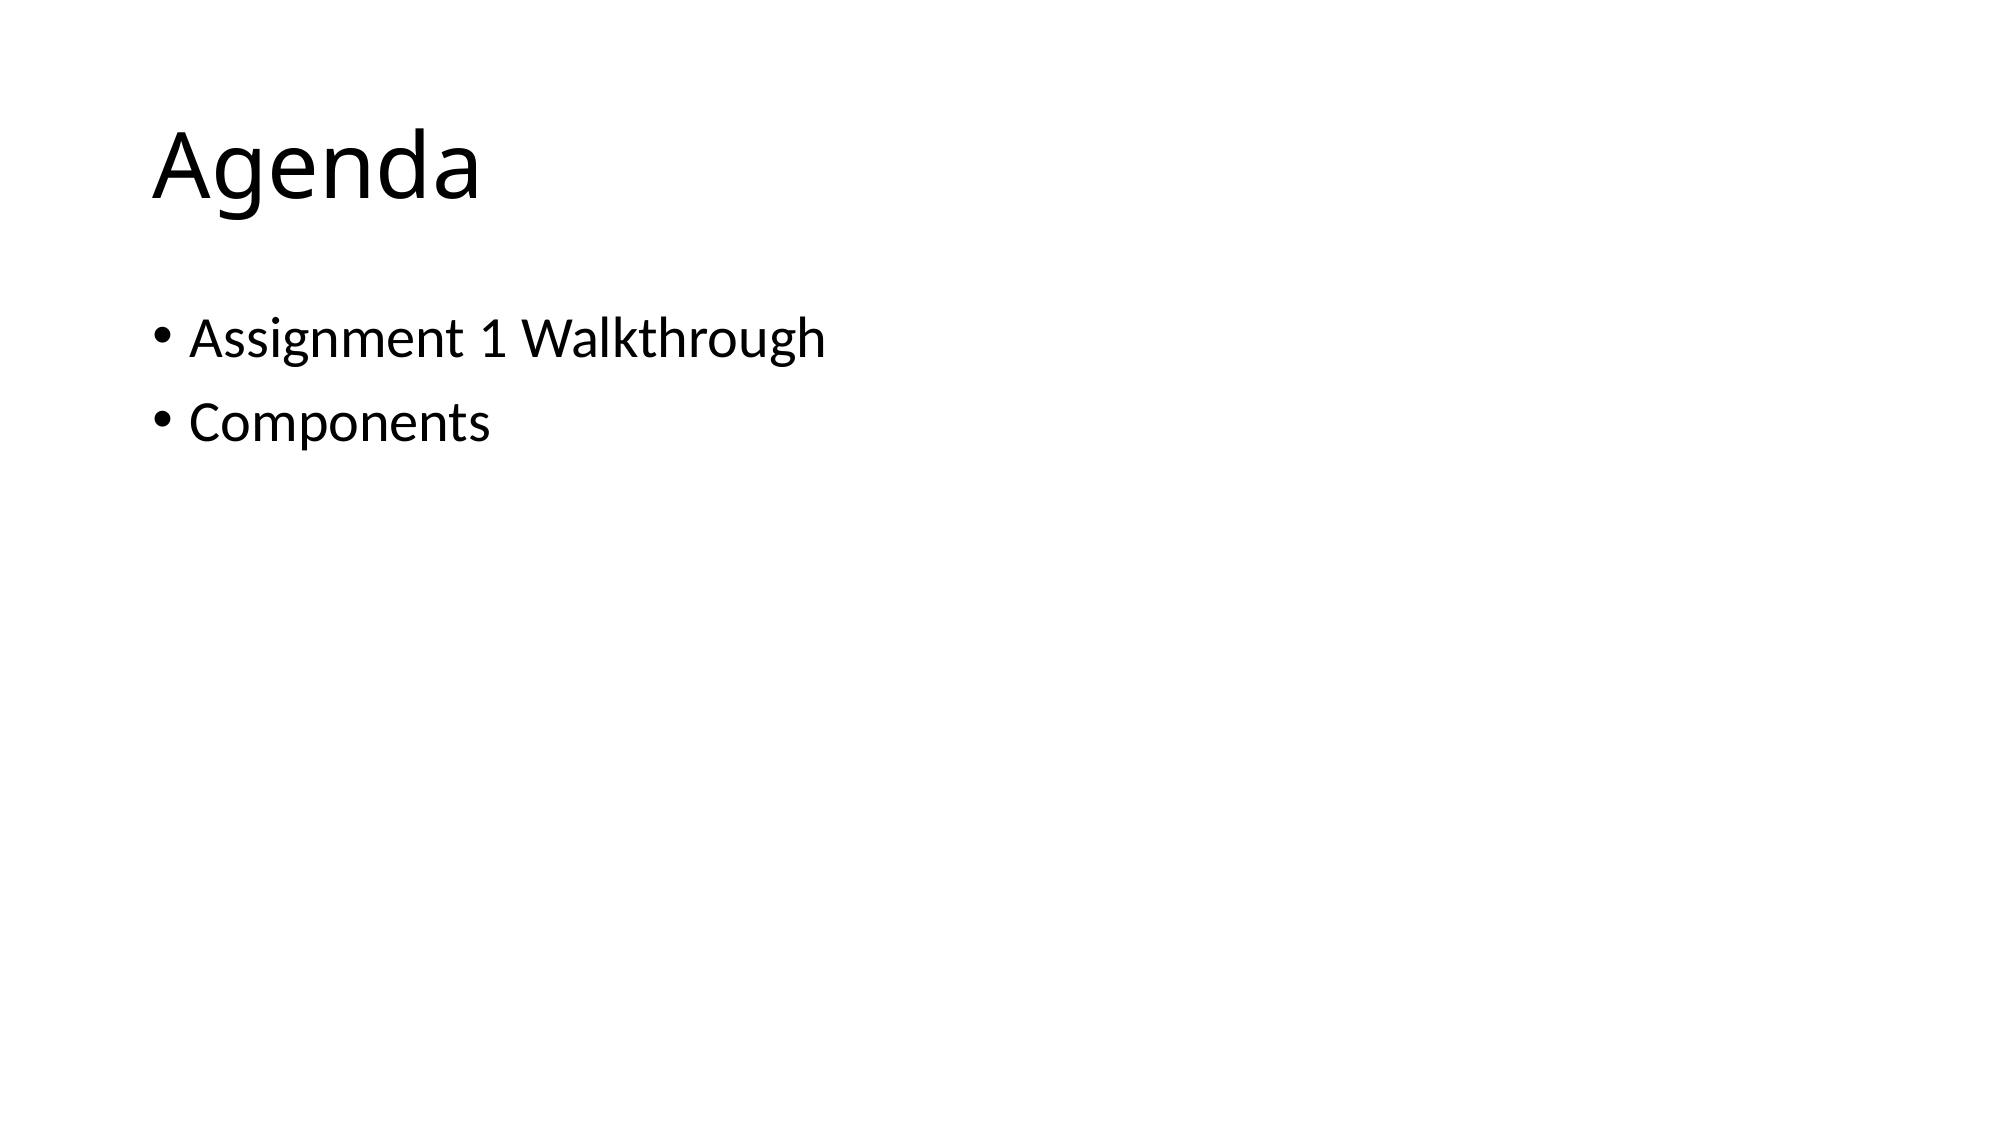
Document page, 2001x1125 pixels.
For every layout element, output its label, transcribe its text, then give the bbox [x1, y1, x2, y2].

title Agenda [137, 59, 1863, 278]
list Assignment 1 Walkthrough Components [137, 299, 1863, 1014]
